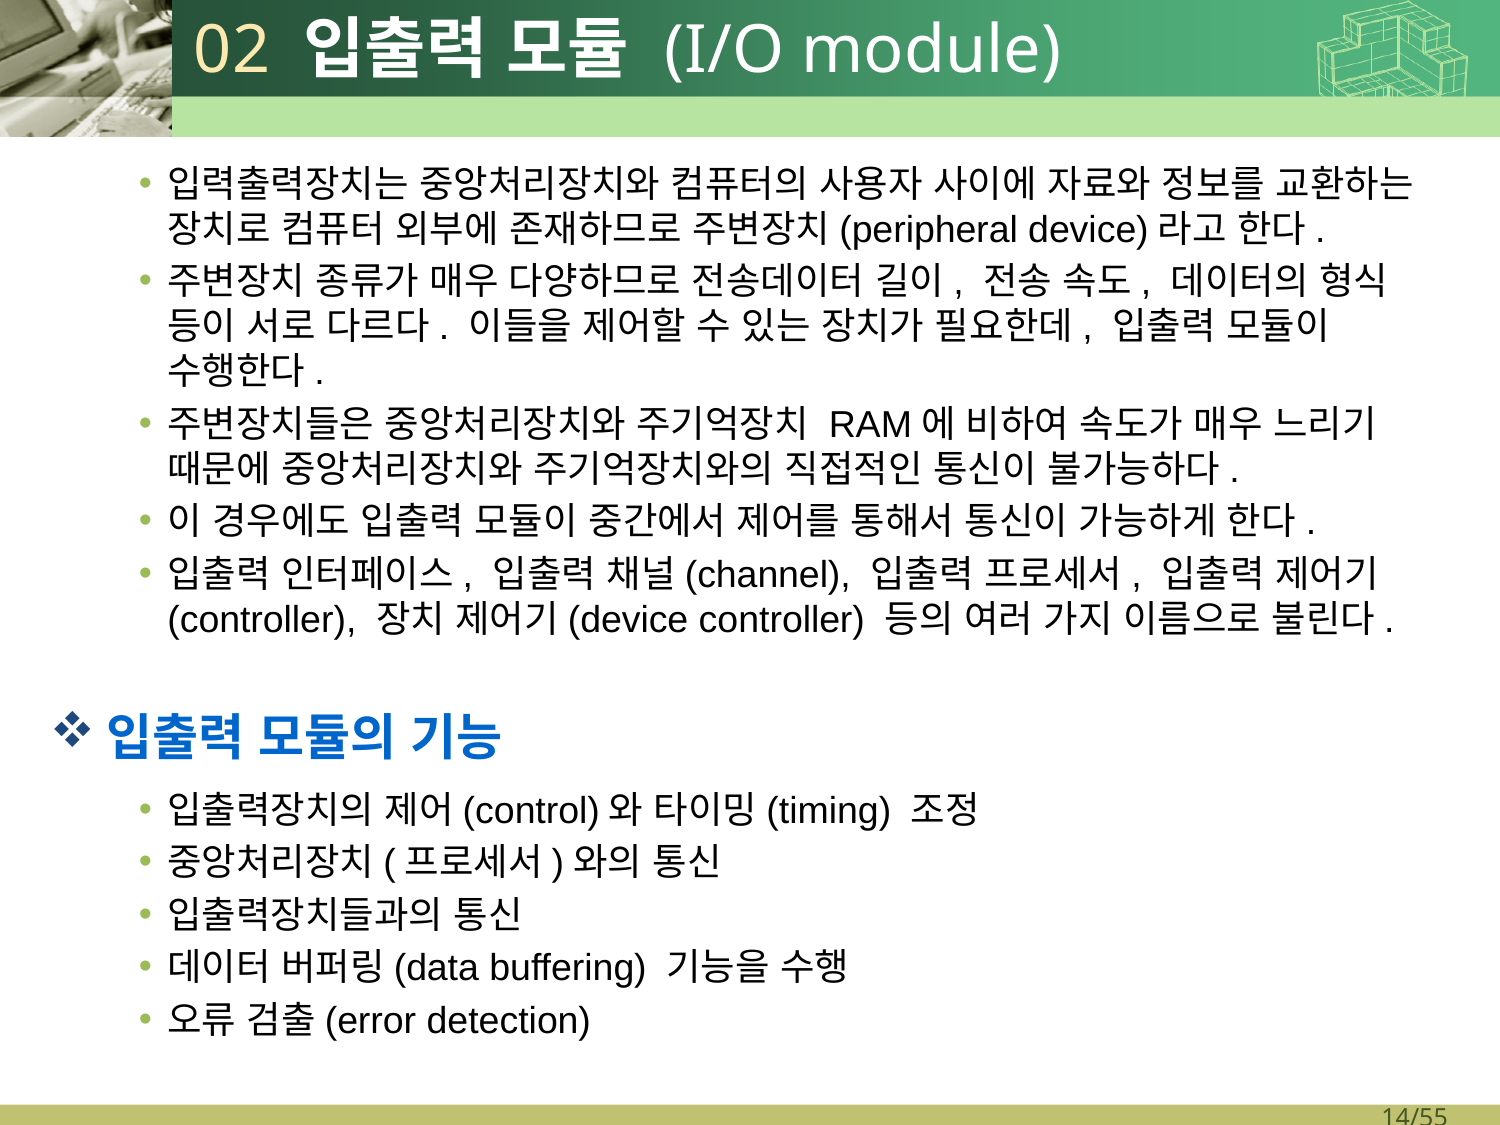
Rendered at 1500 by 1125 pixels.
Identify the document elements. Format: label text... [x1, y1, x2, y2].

picture [0, 0, 1500, 151]
list 입력출력장치는 중앙처리장치와 컴퓨터의 사용자 사이에 자료와 정보를 교환하는 장치로 컴퓨터 외부에 존재하므로 주변장치(peripheral device)라고 한다. 주변장치 종류가 매우 다양하므로 전송데이터 길이, 전송 속도, 데이터의 형식 등이 서로 다르다. 이들을 제어할 수 있는 장치가 필요한데, 입출력 모듈이 수행한다. 주변장치들은 중앙처리장치와 주기억장치 RAM에 비하여 속도가 매우 느리기 때문에 중앙처리장치와 주기억장치와의 직접적인 통신이 불가능하다. 이 경우에도 입출력 모듈이 중간에서 제어를 통해서 통신이 가능하게 한다. 입출력 인터페이스, 입출력 채널(channel), 입출력 프로세서, 입출력 제어기(controller), 장치 제어기(device controller) 등의 여러 가지 이름으로 불린다. 입출력 모듈의 기능 입출력장치의 제어(control)와 타이밍(timing) 조정 중앙처리장치(프로세서)와의 통신 입출력장치들과의 통신 데이터 버퍼링(data buffering) 기능을 수행 오류 검출(error detection) [35, 152, 1465, 1079]
title 02 입출력 모듈 (I/O module) [178, 9, 1339, 82]
